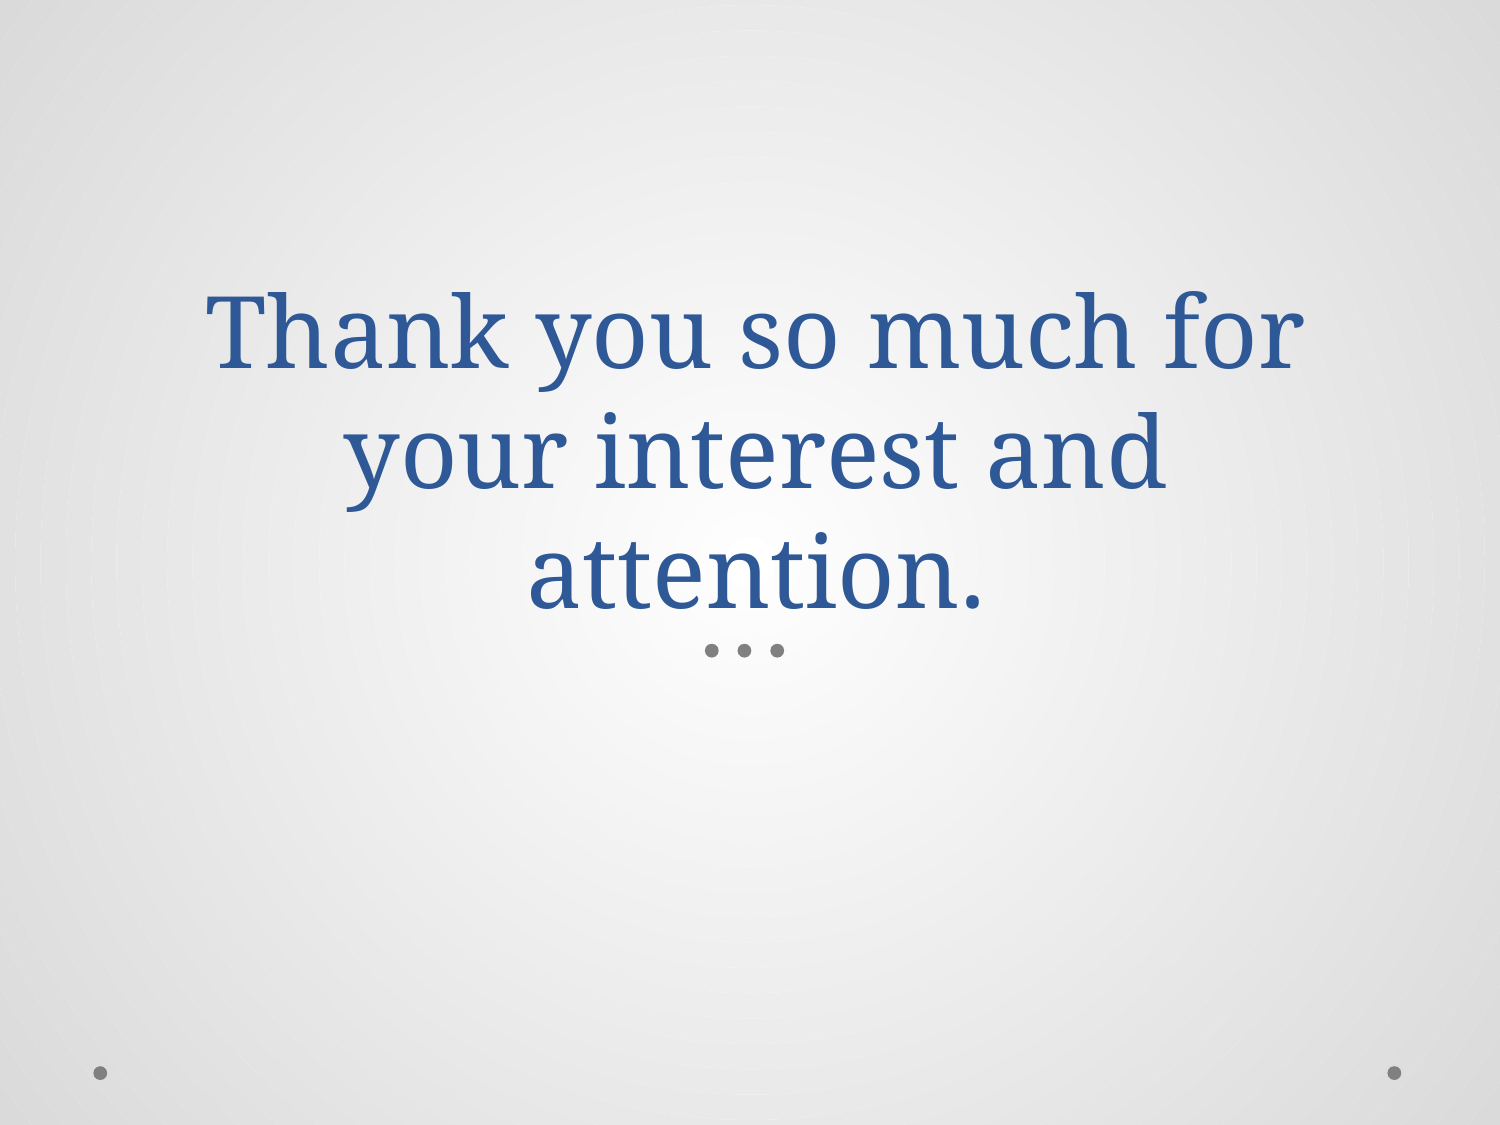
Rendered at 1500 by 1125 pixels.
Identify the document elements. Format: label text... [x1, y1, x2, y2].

title Thank you so much for your interest and attention. [118, 224, 1394, 636]
